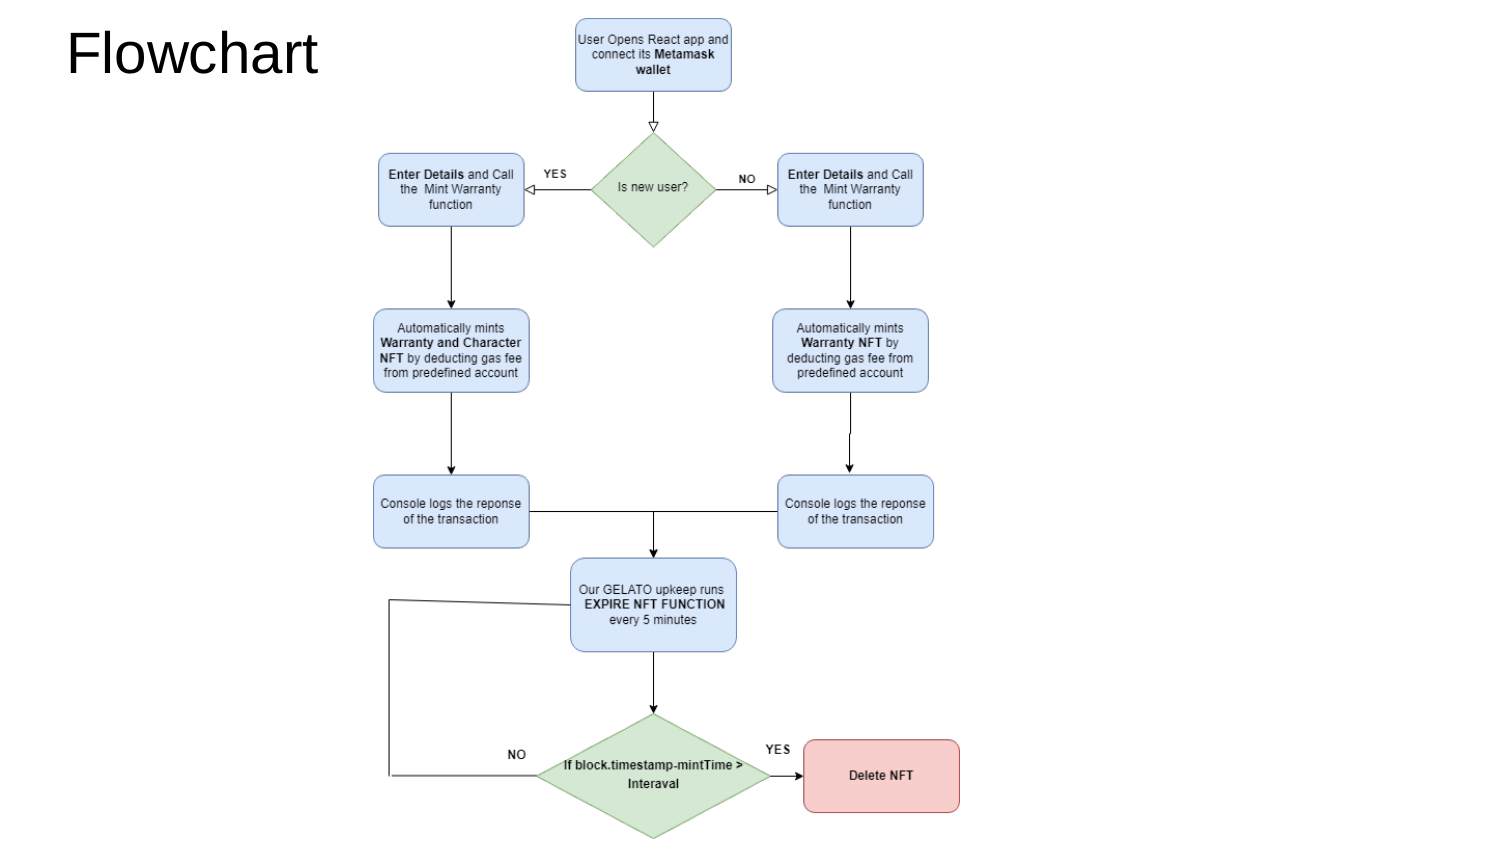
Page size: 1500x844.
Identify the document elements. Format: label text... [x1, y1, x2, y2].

picture [372, 18, 961, 840]
title Flowchart [51, 0, 1449, 95]
